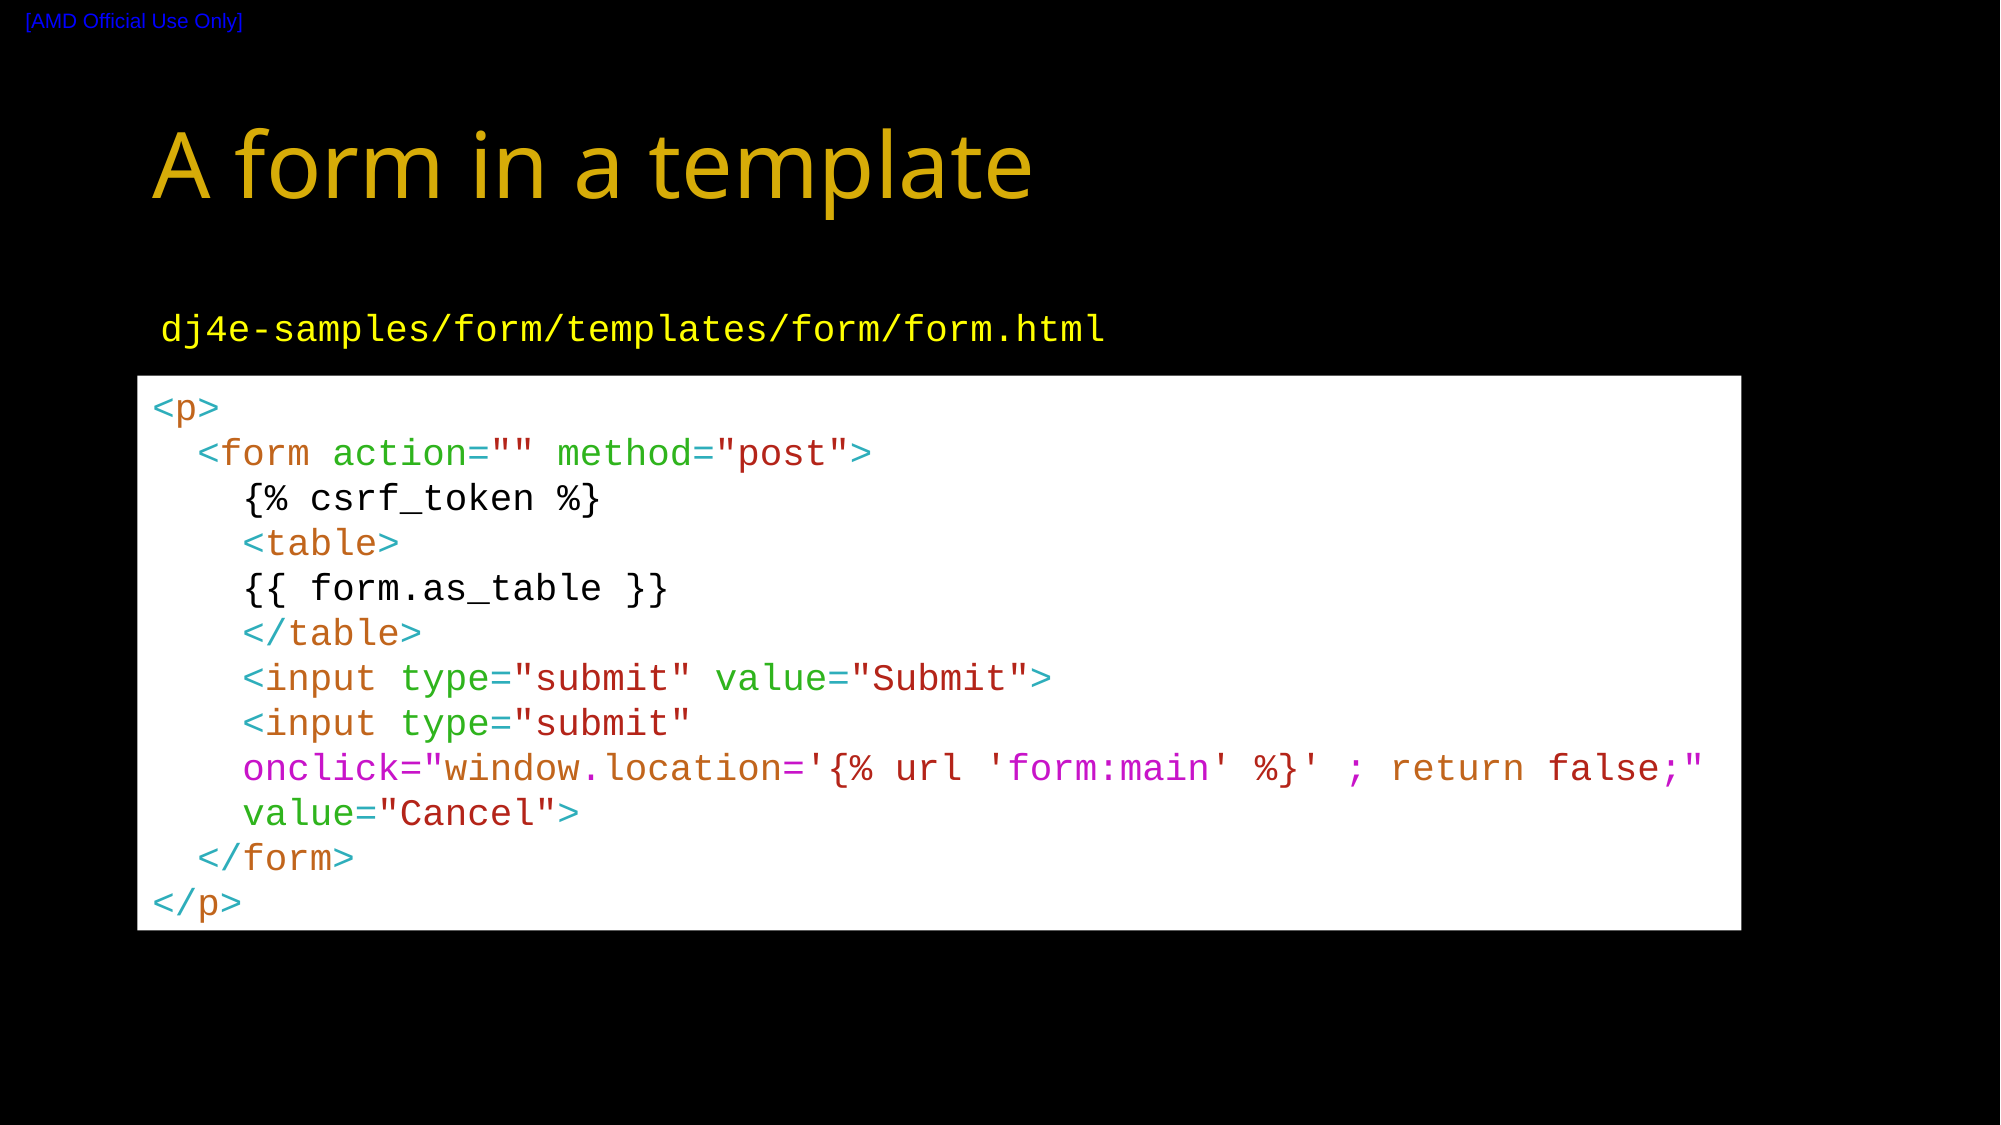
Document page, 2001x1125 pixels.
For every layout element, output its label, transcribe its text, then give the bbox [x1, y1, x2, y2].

text_box <p> <form action="" method="post"> {% csrf_token %} <table> {{ form.as_table }} </table> <input type="submit" value="Submit"> <input type="submit" onclick="window.location='{% url 'form:main' %}' ; return false;" value="Cancel"> </form> </p> [137, 375, 1742, 931]
title A form in a template [137, 59, 1863, 278]
text_box dj4e-samples/form/templates/form/form.html [145, 296, 1121, 356]
